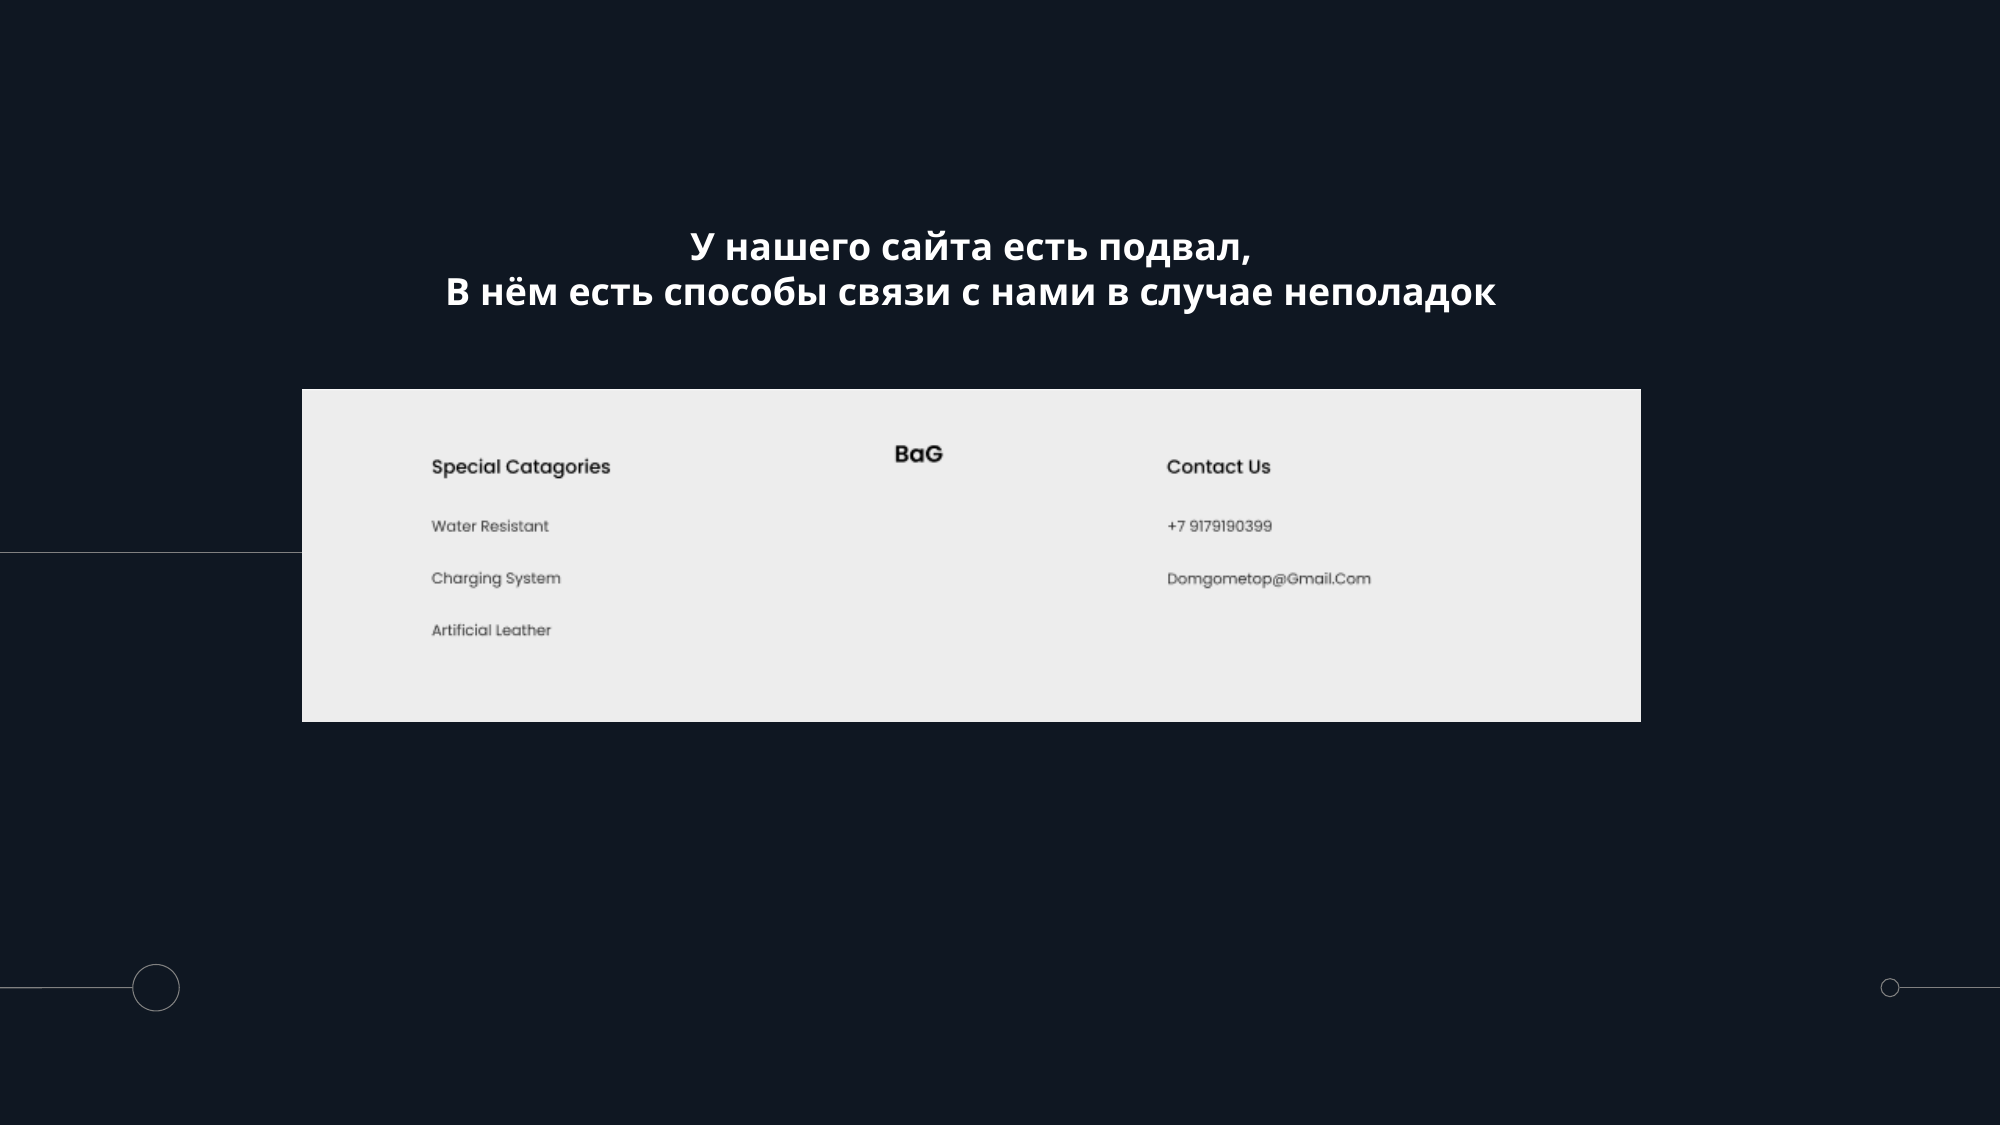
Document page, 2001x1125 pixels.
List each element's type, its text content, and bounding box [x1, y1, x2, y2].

picture [302, 389, 1641, 722]
text_box У нашего сайта есть подвал, В нём есть способы связи с нами в случае неполадок [430, 215, 1513, 321]
